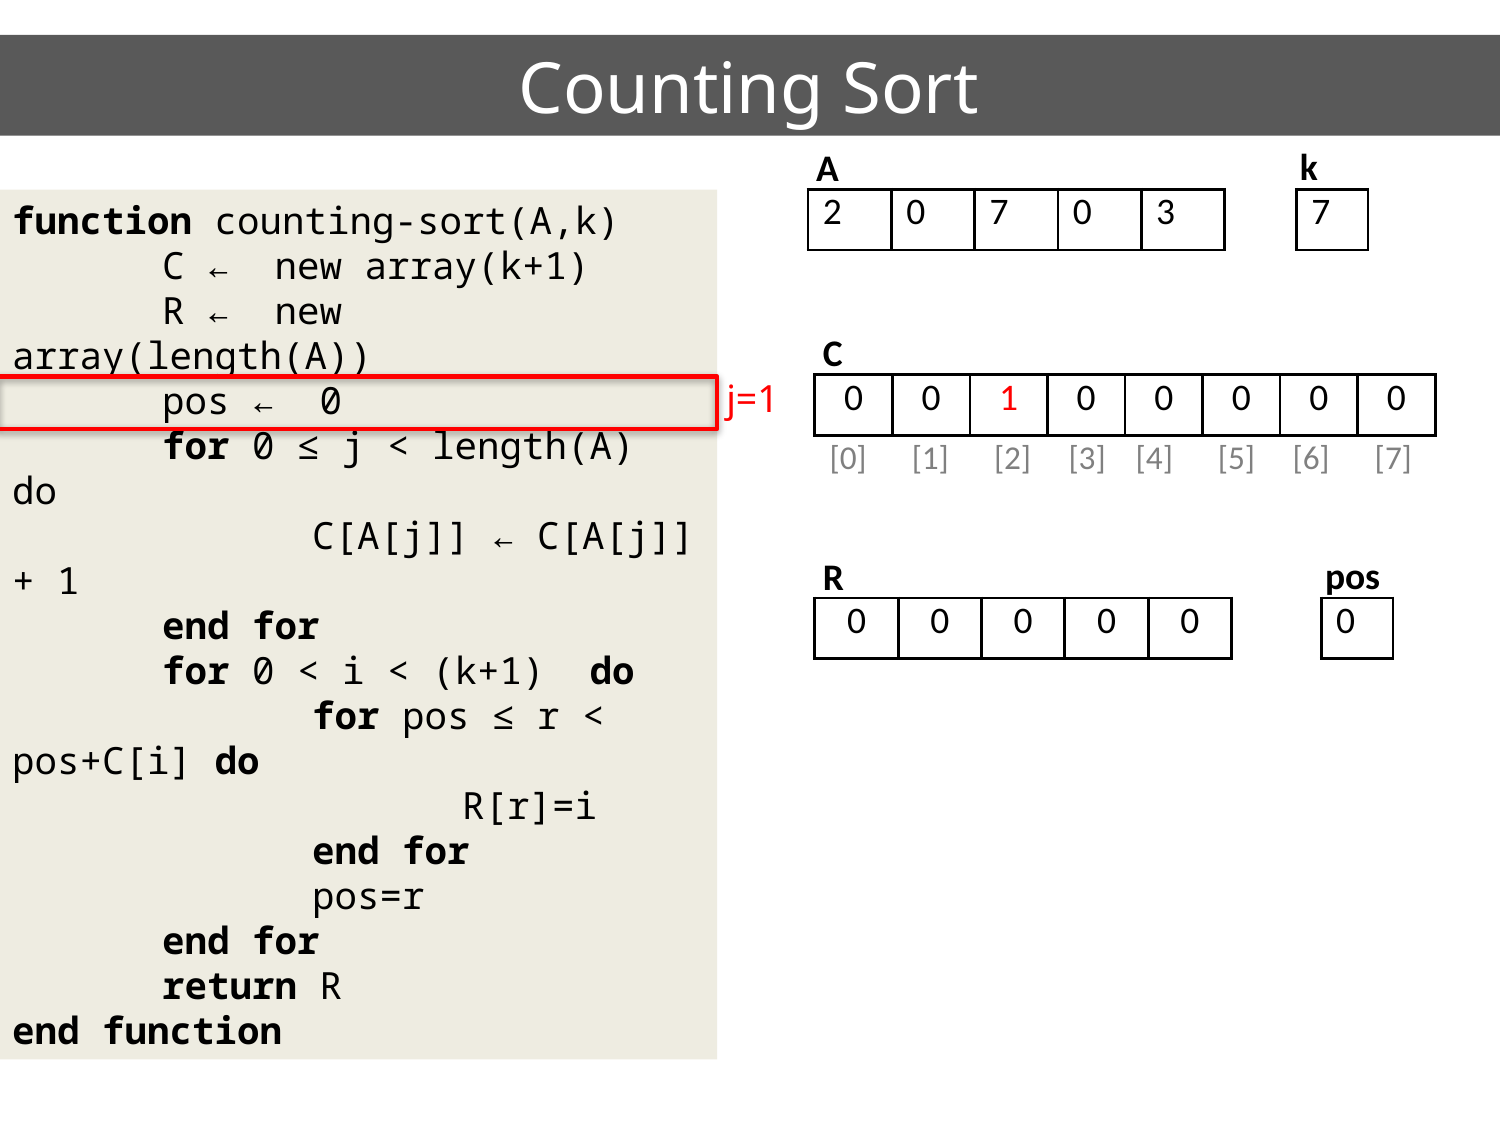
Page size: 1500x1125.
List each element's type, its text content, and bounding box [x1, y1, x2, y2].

table_header 0 [1059, 191, 1140, 249]
table_header 0 [900, 599, 980, 657]
text_box j=1 [711, 367, 794, 427]
text_box function counting-sort(A,k) C ← new array(k+1) R ← new array(length(A)) pos ← 0 for 0 ≤ j < length(A) do C[A[j]] ← C[A[j]] + 1 end for for 0 < i < (k+1) do for pos ≤ r < pos+C[i] do R[r]=i end for pos=r end for return R end function [0, 189, 718, 373]
table_header 0 [1281, 376, 1356, 428]
text_box [0, 374, 719, 431]
table_header 0 [816, 376, 891, 428]
table_header 0 [1049, 376, 1124, 428]
table_header 0 [1126, 376, 1201, 428]
table_header 0 [1150, 599, 1230, 657]
table_header 0 [816, 599, 897, 657]
table_header 7 [1298, 191, 1367, 249]
text_box pos [1310, 544, 1396, 604]
table_header 0 [894, 376, 969, 428]
table_header 0 [1204, 376, 1279, 428]
table_header 2 [809, 191, 890, 249]
text_box A [801, 136, 854, 197]
table_header 3 [1143, 191, 1223, 249]
table_header 0 [893, 191, 973, 249]
table_header 0 [1359, 376, 1434, 428]
text_box k [1285, 135, 1333, 196]
table_header 0 [983, 599, 1063, 657]
title Counting Sort [0, 34, 1500, 136]
table_header 0 [1323, 604, 1392, 657]
text_box C [808, 321, 858, 382]
text_box [0] [1] [2] [3] [4] [5] [6] [7] [814, 428, 1436, 484]
table_header 1 [971, 376, 1046, 428]
text_box function counting-sort(A,k) C ← new array(k+1) R ← new array(length(A)) pos ← 0 for 0 ≤ j < length(A) do C[A[j]] ← C[A[j]] + 1 end for for 0 < i < (k+1) do for pos ≤ r < pos+C[i] do R[r]=i end for pos=r end for return R end function [0, 439, 718, 1060]
text_box R [808, 545, 859, 606]
table_header 0 [1066, 599, 1147, 657]
table_header 7 [976, 191, 1057, 249]
